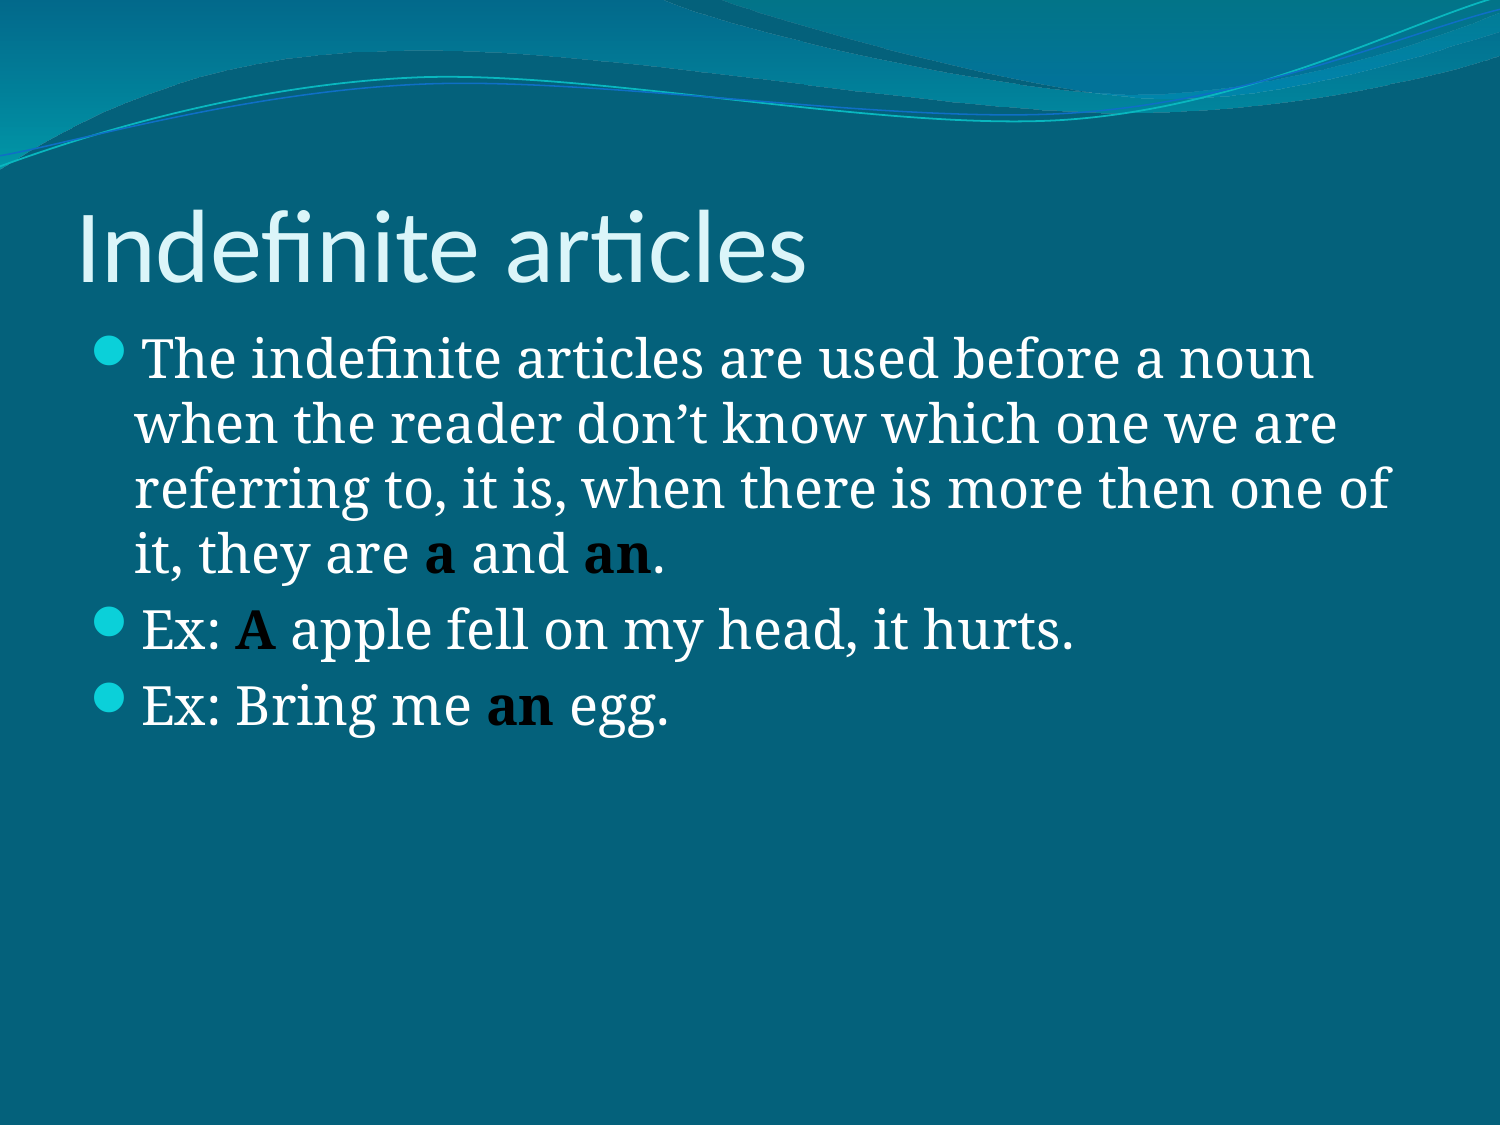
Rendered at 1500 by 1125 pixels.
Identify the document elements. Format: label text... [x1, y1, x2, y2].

title Indefinite articles [75, 115, 1425, 303]
list The indefinite articles are used before a noun when the reader don’t know which one we are referring to, it is, when there is more then one of it, they are a and an. Ex: A apple fell on my head, it hurts. Ex: Bring me an egg. [75, 317, 1425, 1038]
